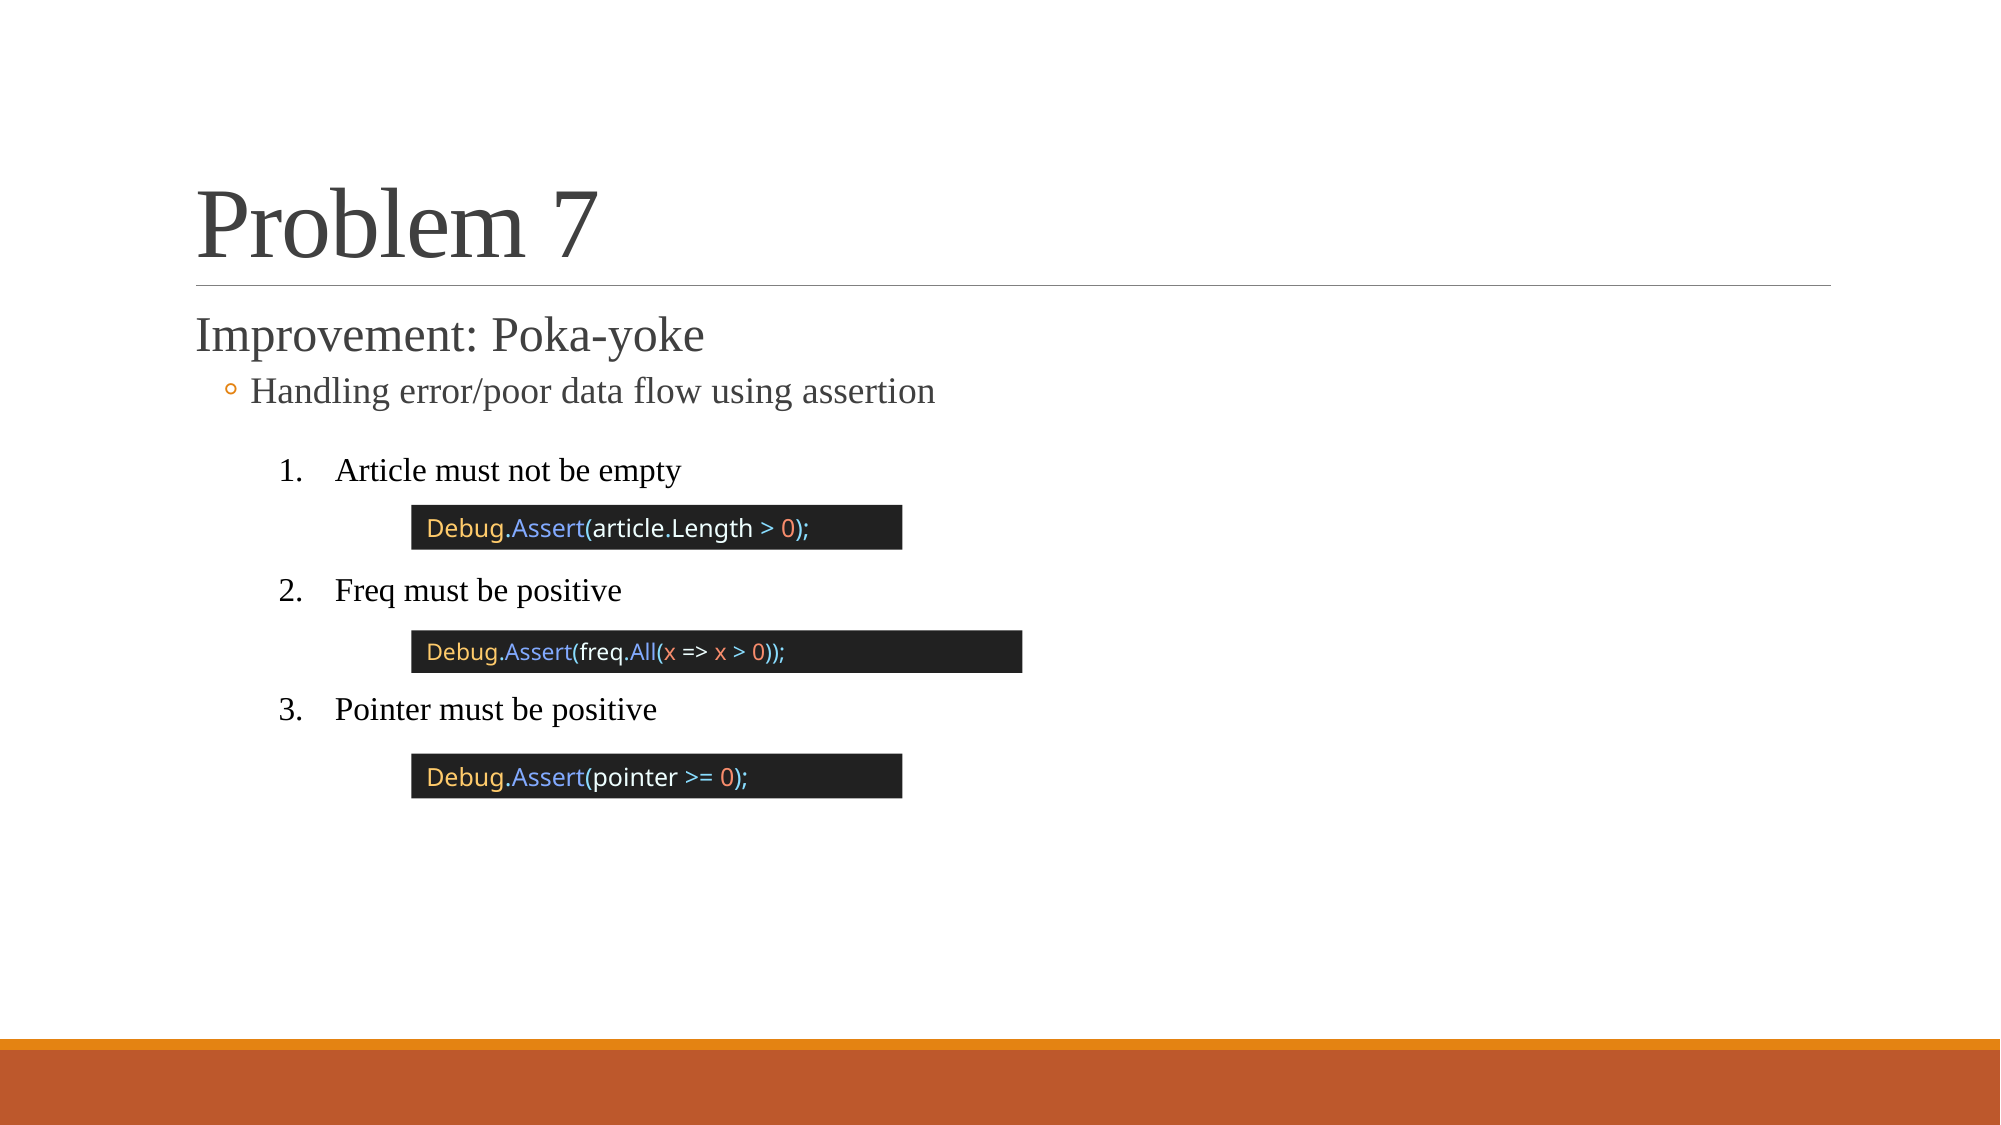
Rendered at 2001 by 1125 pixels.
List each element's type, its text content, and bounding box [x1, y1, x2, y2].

text_box Article must not be empty Freq must be positive Pointer must be positive [263, 440, 795, 735]
text_box Debug.Assert(article.Length > 0); [411, 504, 903, 550]
text_box Debug.Assert(freq.All(x => x > 0)); [411, 630, 1023, 673]
text_box Debug.Assert(pointer >= 0); [411, 753, 903, 799]
title Problem 7 [180, 47, 1830, 285]
list Improvement: Poka-yoke Handling error/poor data flow using assertion [180, 300, 1183, 473]
